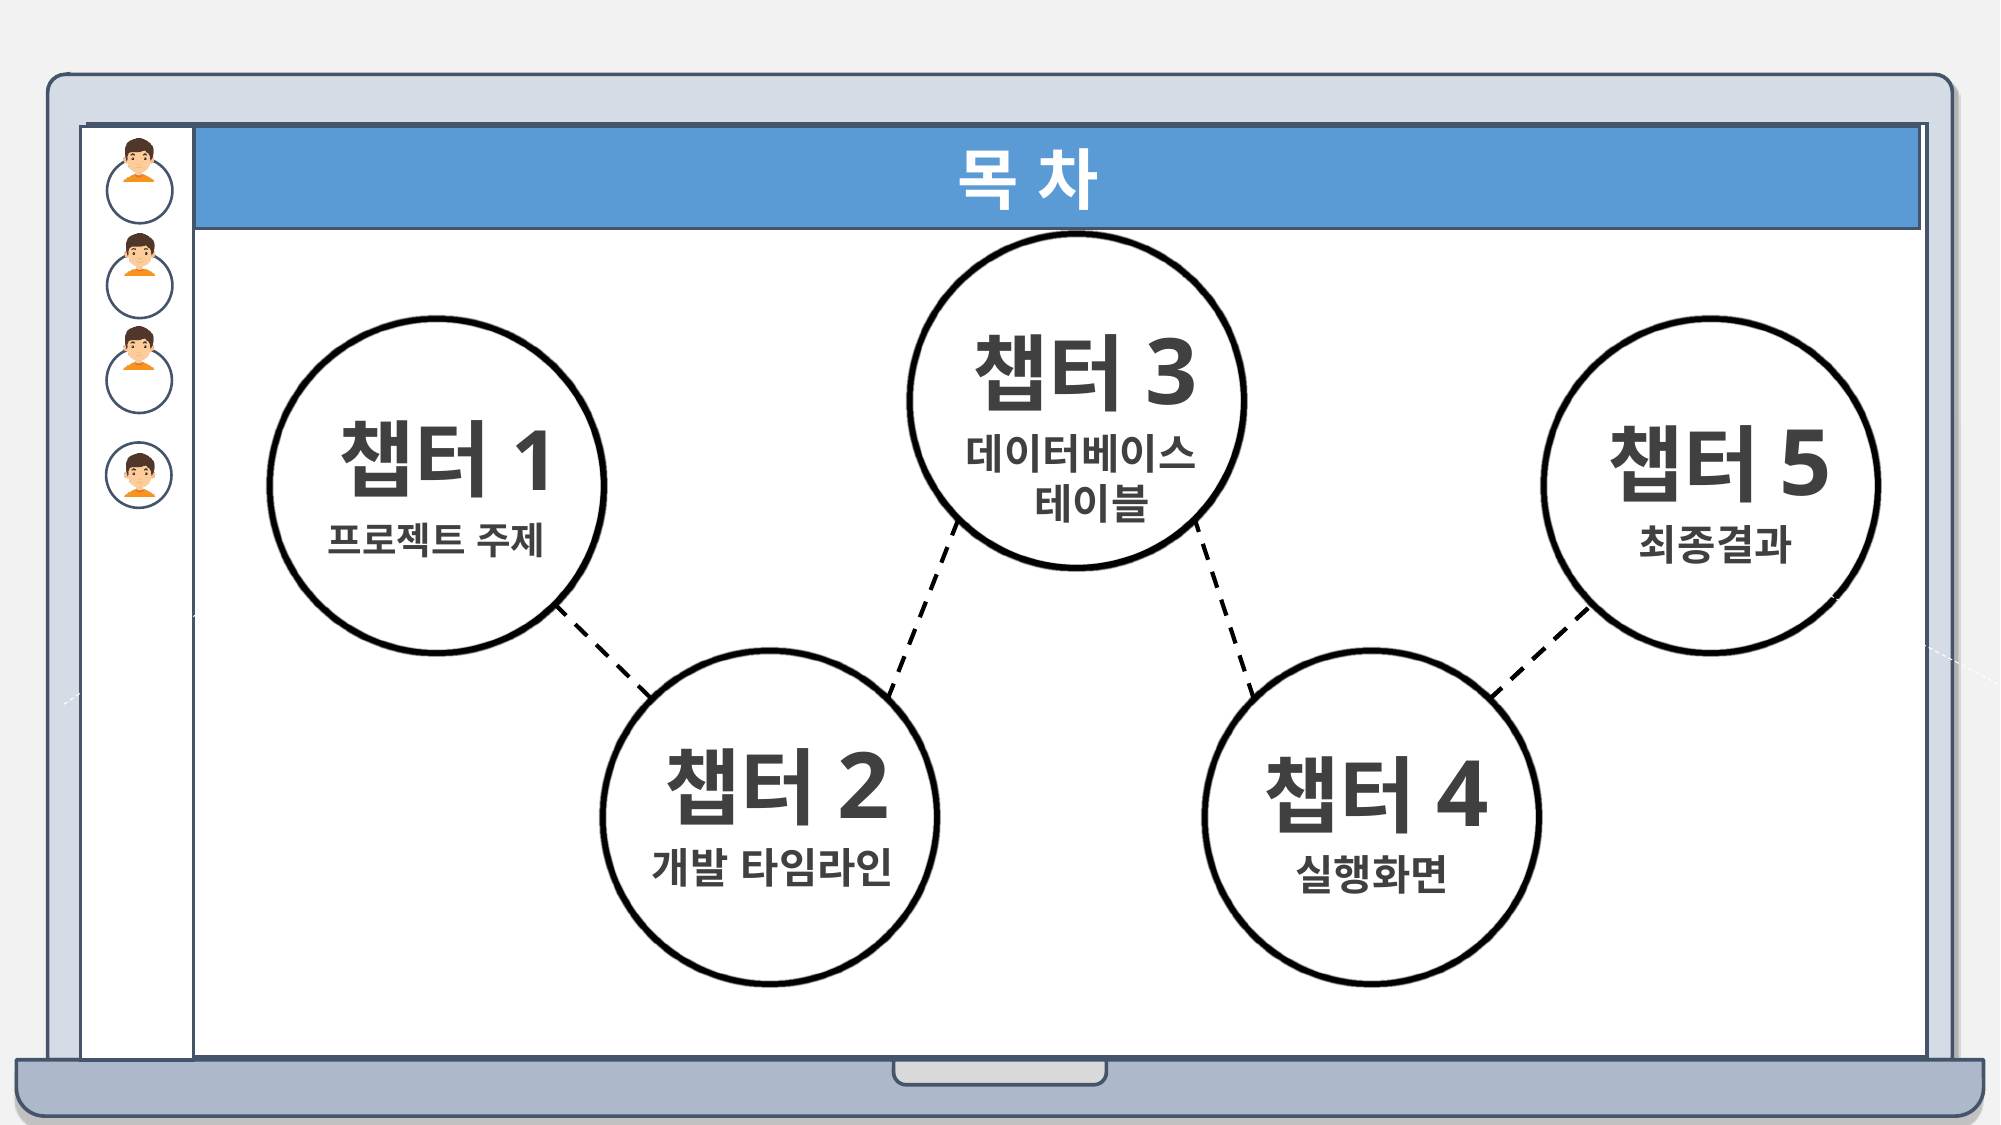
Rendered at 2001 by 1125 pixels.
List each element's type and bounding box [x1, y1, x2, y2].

picture [117, 138, 161, 182]
text_box [554, 603, 653, 700]
text_box [1489, 603, 1593, 700]
text_box [887, 518, 959, 700]
text_box [624, 719, 922, 900]
text_box [939, 305, 1223, 537]
picture [117, 326, 161, 370]
text_box [1806, 583, 2000, 716]
text_box [16, 74, 1984, 1117]
text_box [1593, 396, 1846, 578]
text_box [63, 584, 240, 705]
text_box [1194, 518, 1254, 700]
picture [118, 233, 161, 277]
text_box [1249, 726, 1503, 908]
